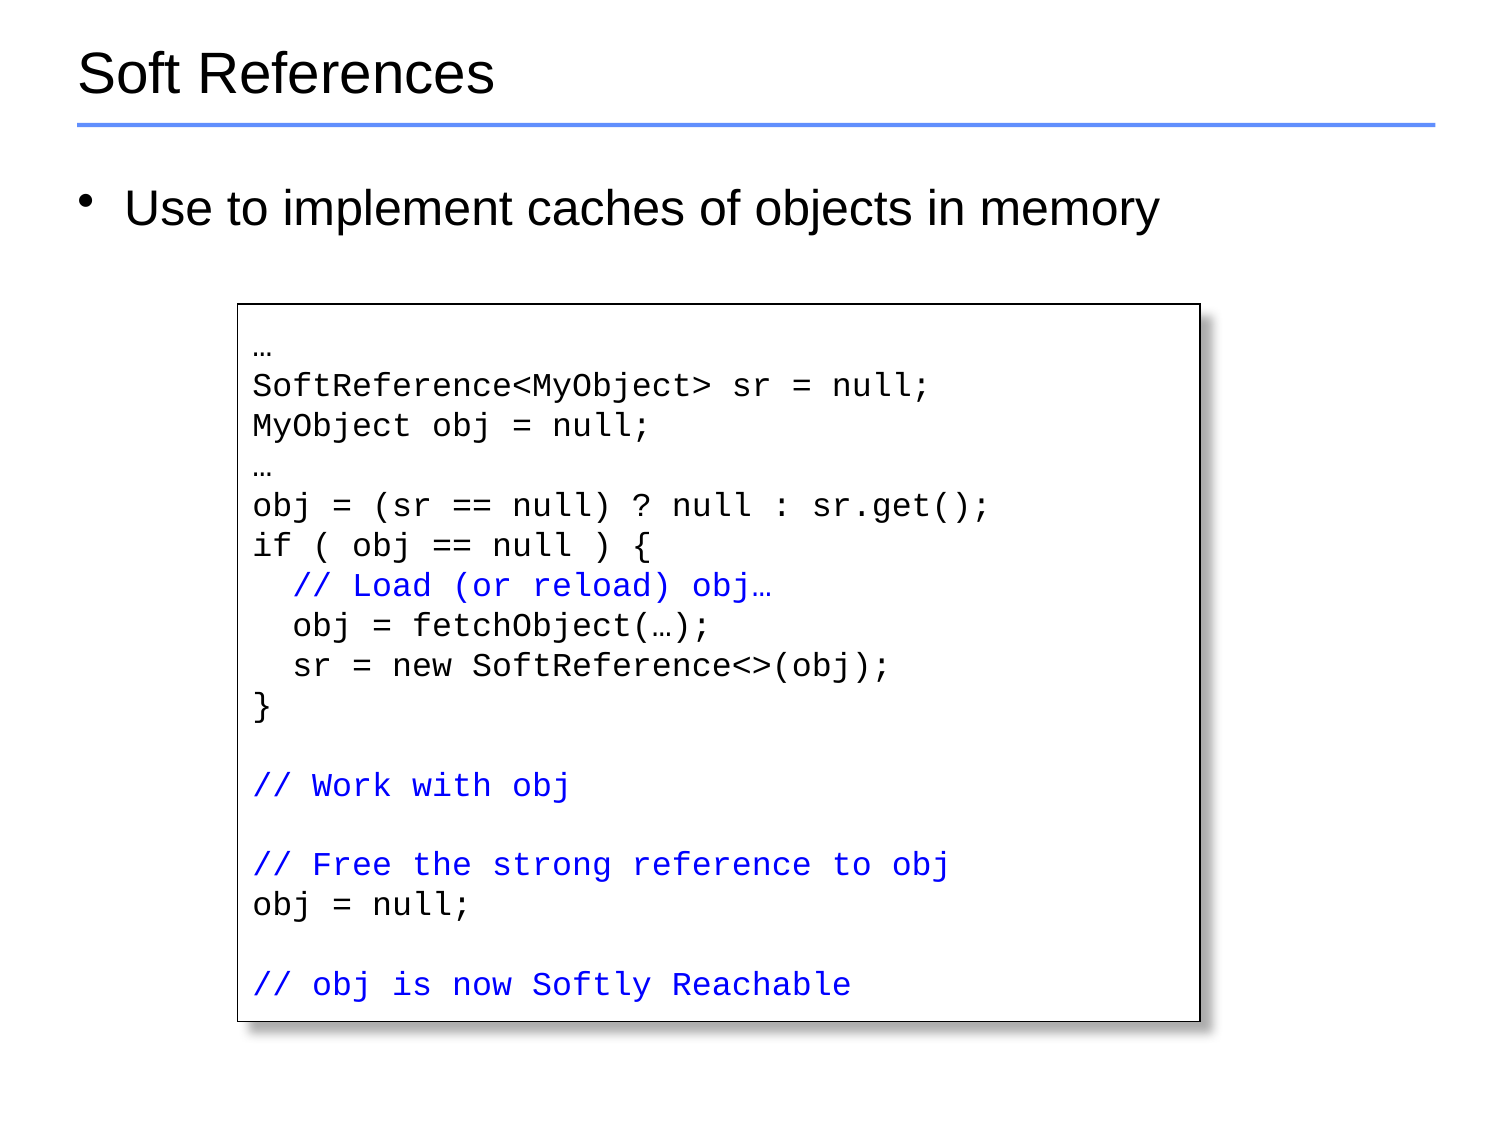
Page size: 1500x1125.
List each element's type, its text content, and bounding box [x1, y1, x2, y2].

list Use to implement caches of objects in memory [62, 174, 1488, 273]
text_box … SoftReference<MyObject> sr = null; MyObject obj = null; … obj = (sr == null) ? null : sr.get(); if ( obj == null ) { // Load (or reload) obj… obj = fetchObject(…); sr = new SoftReference<>(obj); } // Work with obj // Free the strong reference to obj obj = null; // obj is now Softly Reachable [237, 304, 1200, 1022]
title Soft References [62, 37, 1438, 113]
